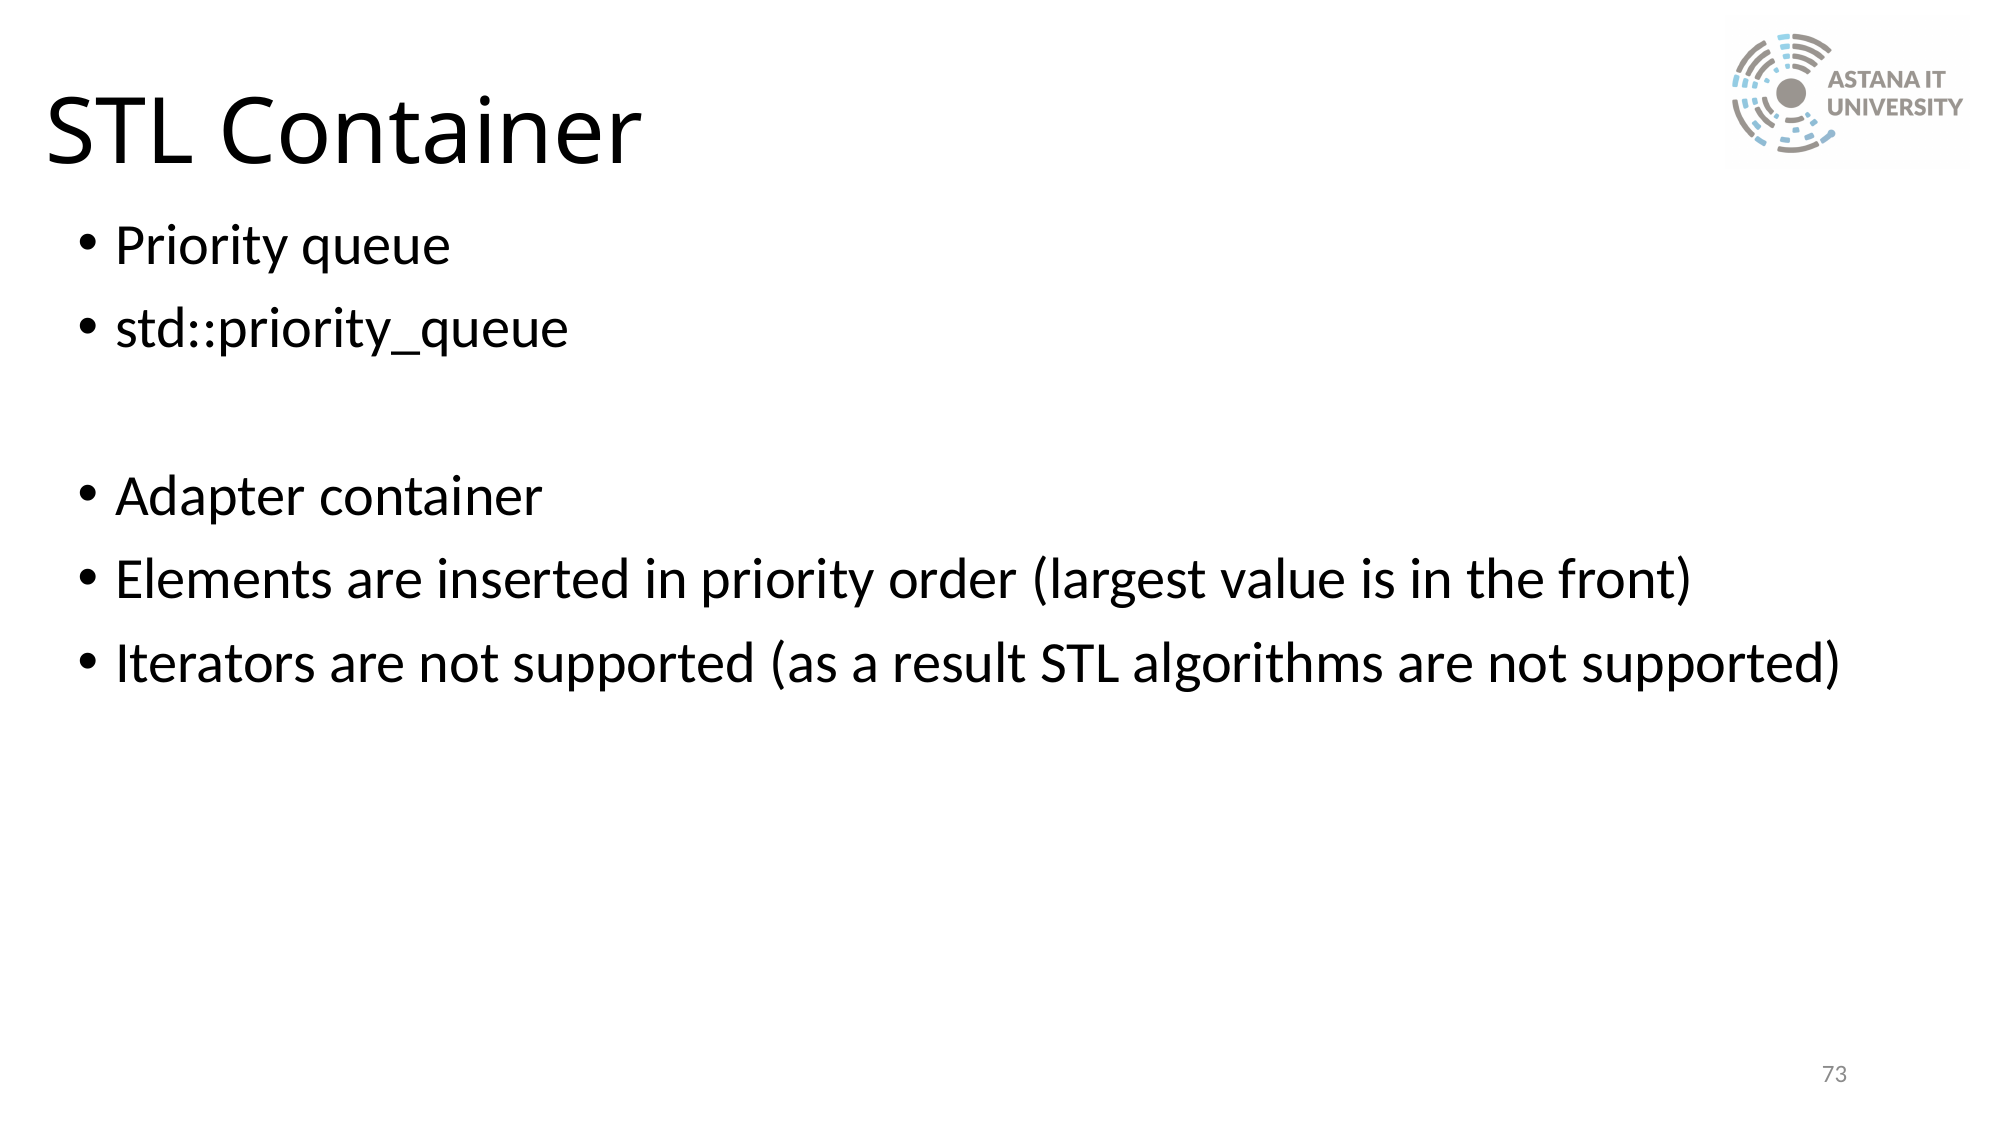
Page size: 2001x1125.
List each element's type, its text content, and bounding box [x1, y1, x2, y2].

title STL Container [30, 25, 1756, 243]
slide_number 73 [1412, 1042, 1863, 1103]
picture [1724, 15, 1970, 169]
list Priority queue std::priority_queue Adapter container Elements are inserted in priority order (largest value is in the front) Iterators are not supported (as a result STL algorithms are not supported) [62, 206, 1863, 1043]
